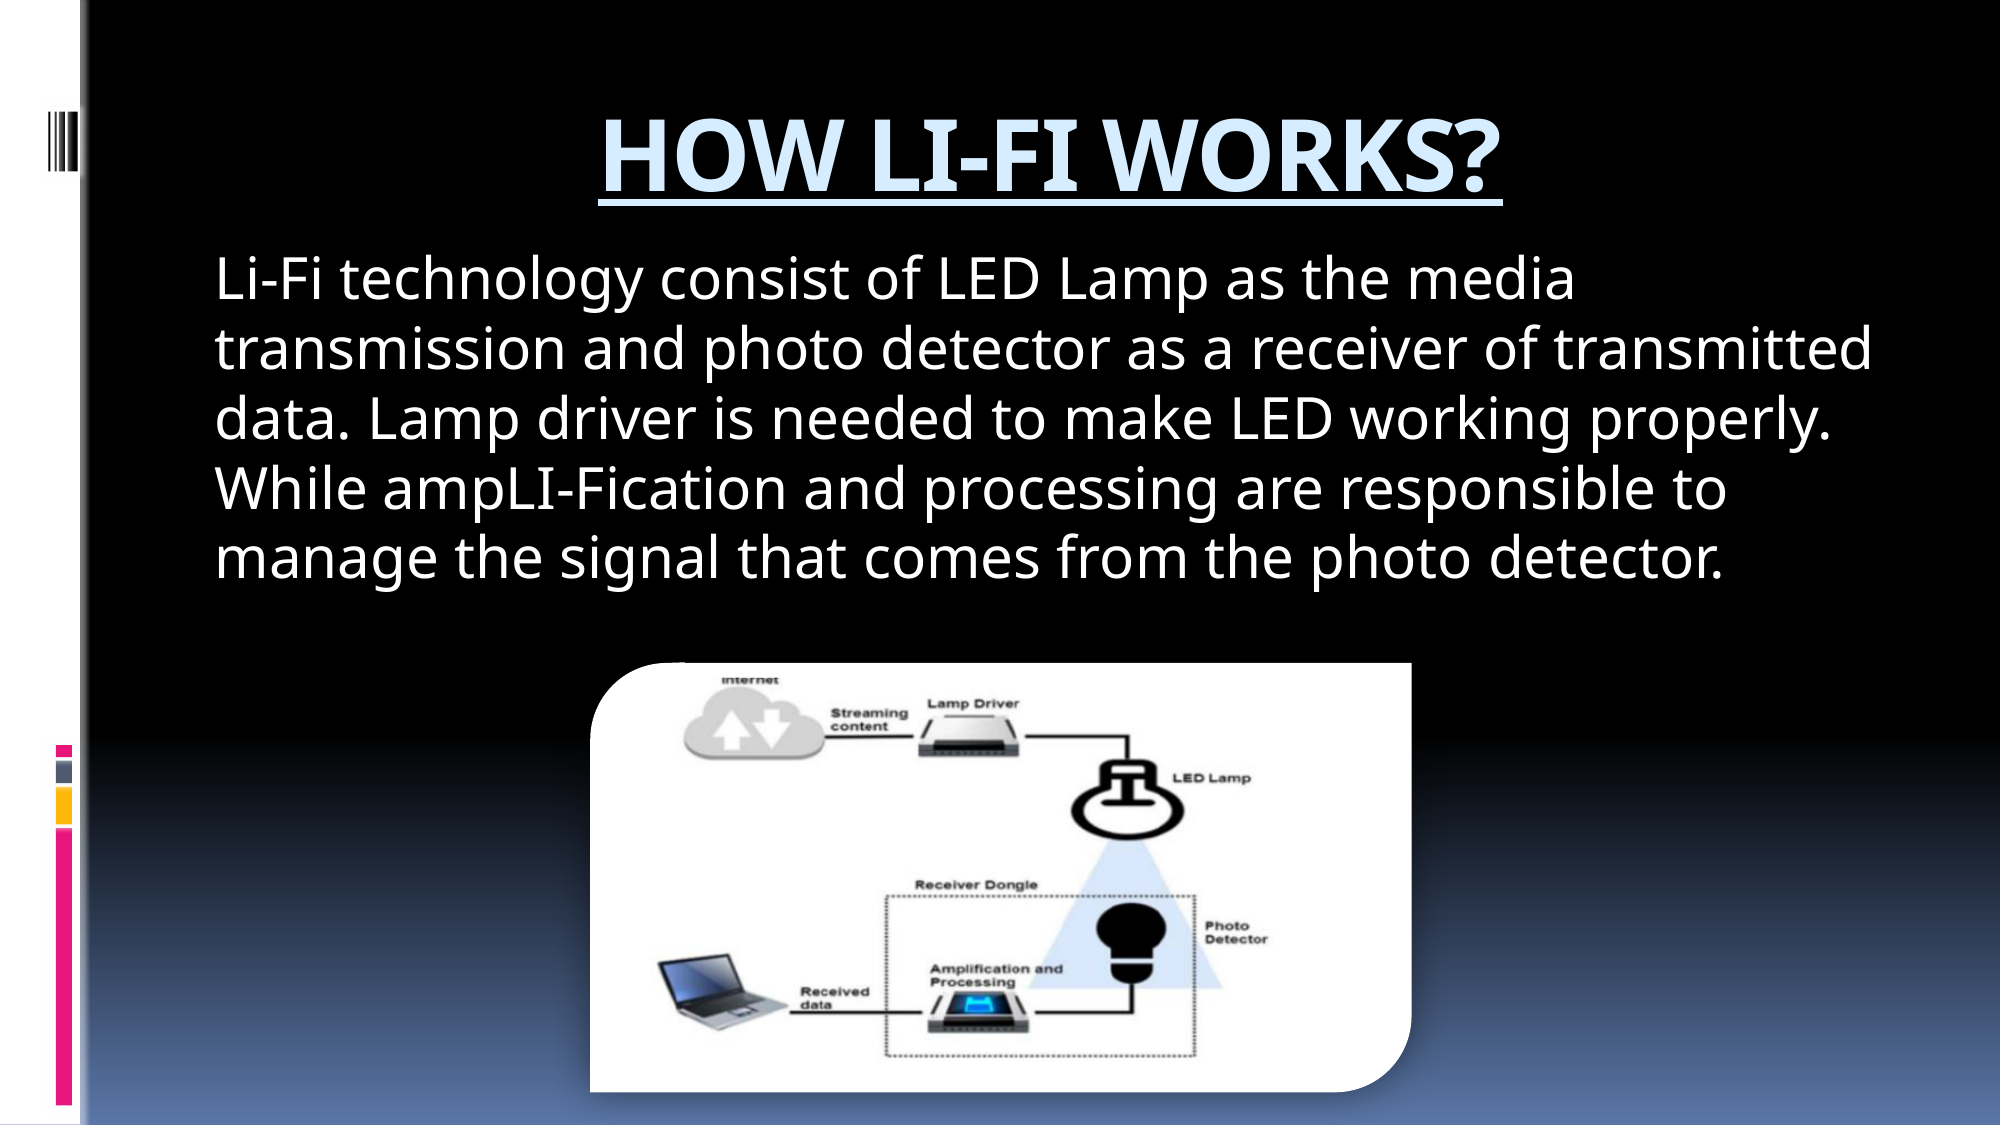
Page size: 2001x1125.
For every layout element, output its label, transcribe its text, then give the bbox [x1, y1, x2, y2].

picture [597, 669, 1405, 1086]
title HOW LI-FI WORKS? [200, 83, 1900, 233]
list Li-Fi technology consist of LED Lamp as the media transmission and photo detector as a receiver of transmitted data. Lamp driver is needed to make LED working properly. While ampLI-Fication and processing are responsible to manage the signal that comes from the photo detector. [200, 233, 1900, 1043]
